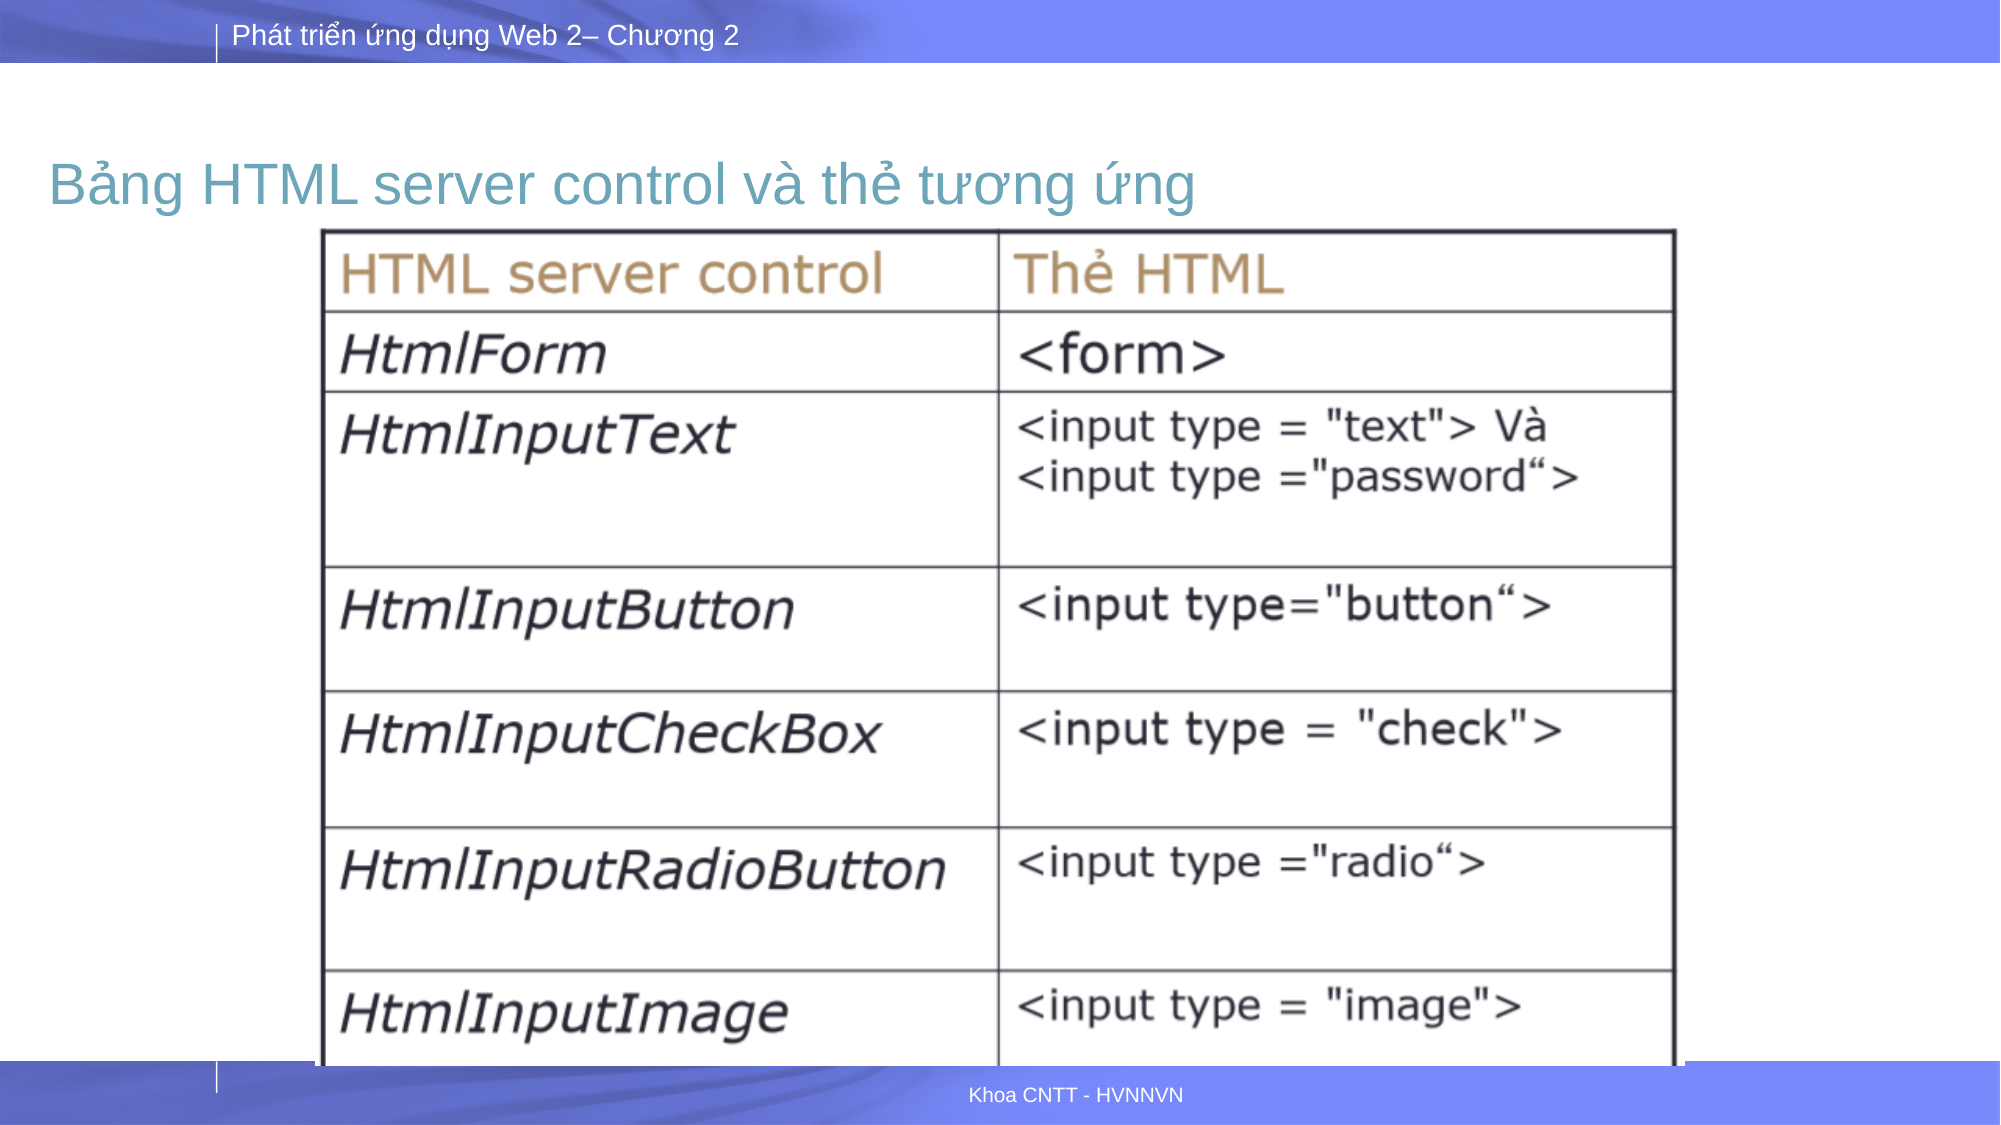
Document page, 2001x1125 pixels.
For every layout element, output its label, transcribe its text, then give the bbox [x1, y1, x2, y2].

picture [0, 224, 2000, 1125]
title Bảng HTML server control và thẻ tương ứng [33, 142, 1838, 225]
picture [0, 0, 2000, 63]
